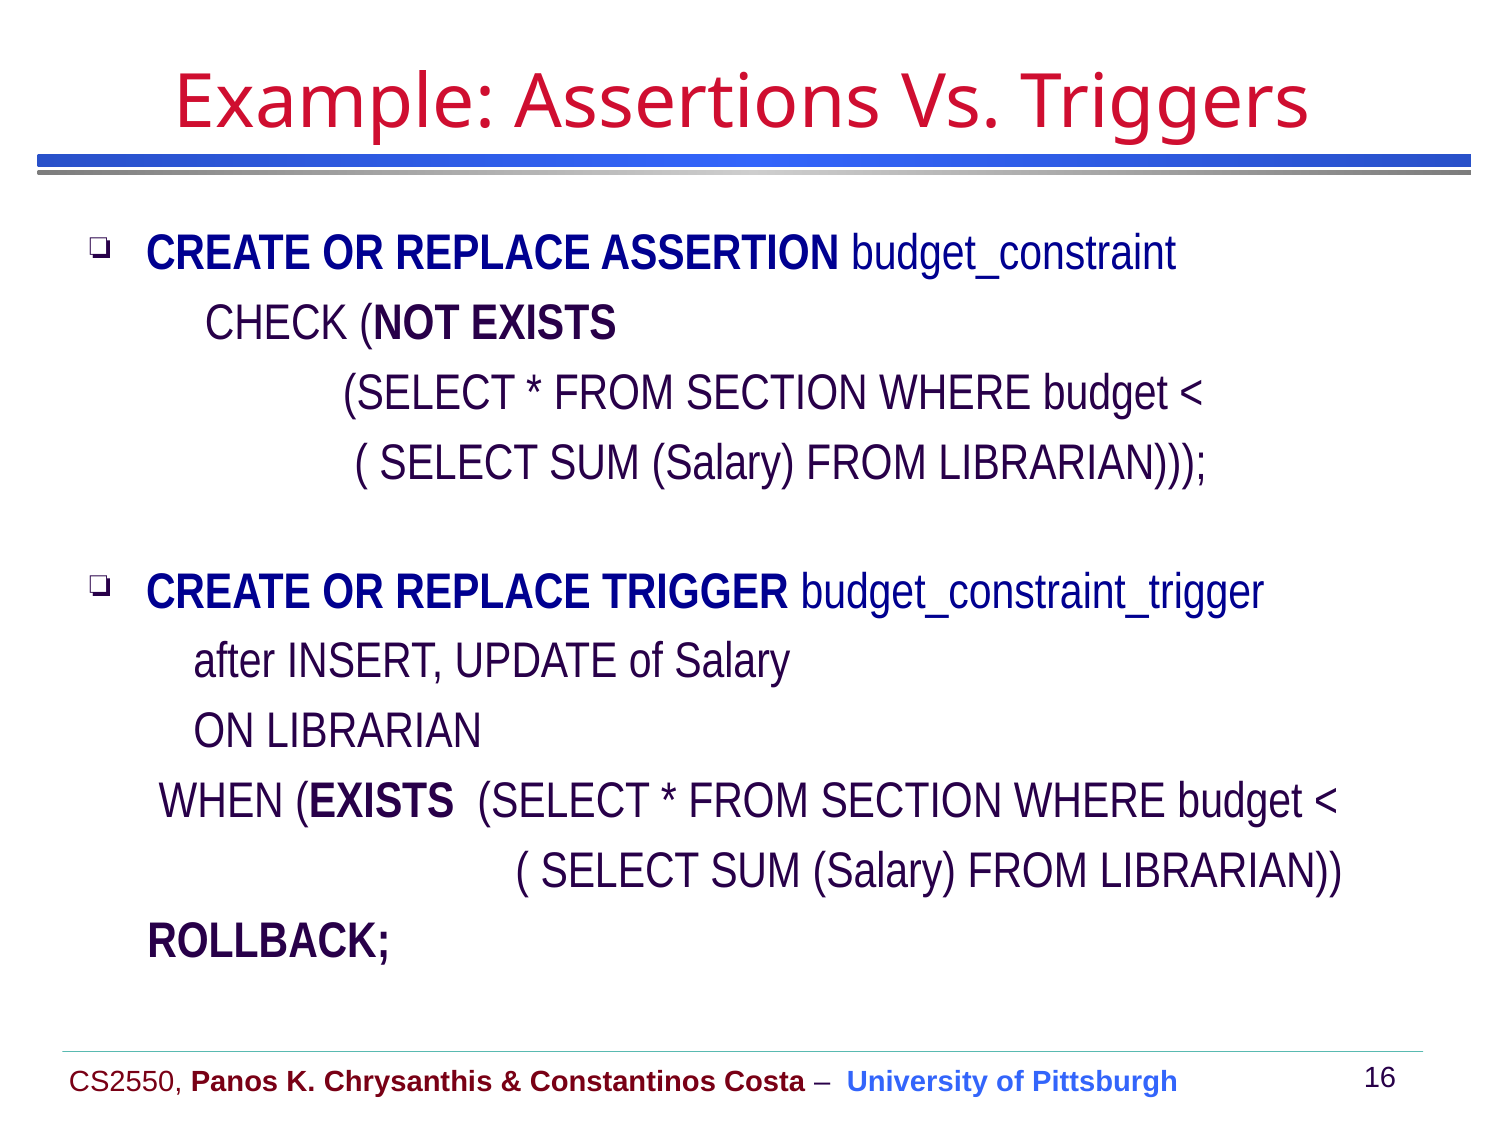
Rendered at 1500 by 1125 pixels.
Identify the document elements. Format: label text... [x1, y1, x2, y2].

title Example: Assertions Vs. Triggers [0, 62, 1486, 150]
list CREATE OR REPLACE ASSERTION budget_constraint CHECK (NOT EXISTS (SELECT * FROM SECTION WHERE budget < ( SELECT SUM (Salary) FROM LIBRARIAN))); CREATE OR REPLACE TRIGGER budget_constraint_trigger after INSERT, UPDATE of Salary ON LIBRARIAN WHEN (EXISTS (SELECT * FROM SECTION WHERE budget < ( SELECT SUM (Salary) FROM LIBRARIAN)) ROLLBACK; [75, 212, 1450, 1063]
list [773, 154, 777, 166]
